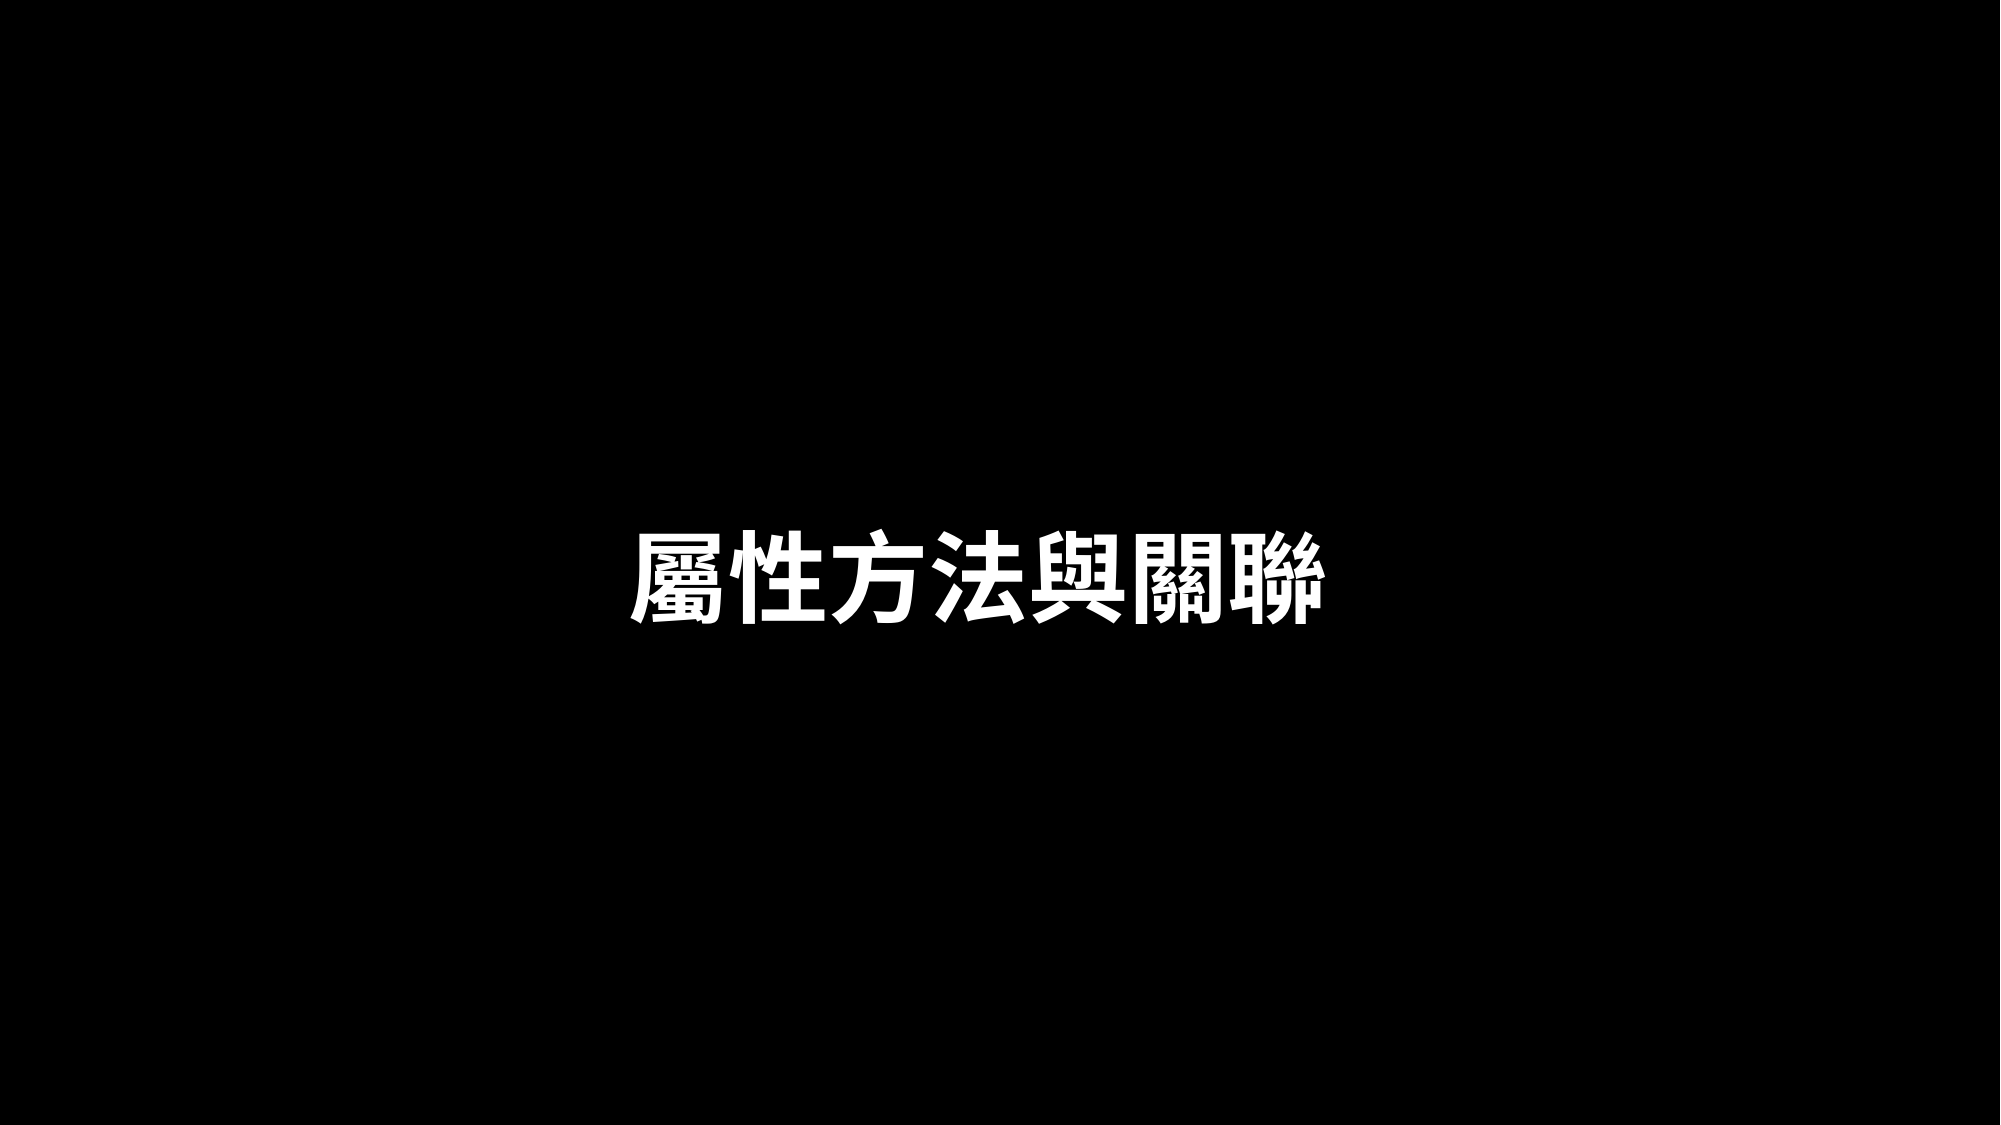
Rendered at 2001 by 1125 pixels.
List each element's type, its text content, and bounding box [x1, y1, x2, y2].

text_box 屬性方法與關聯 [423, 508, 1533, 643]
